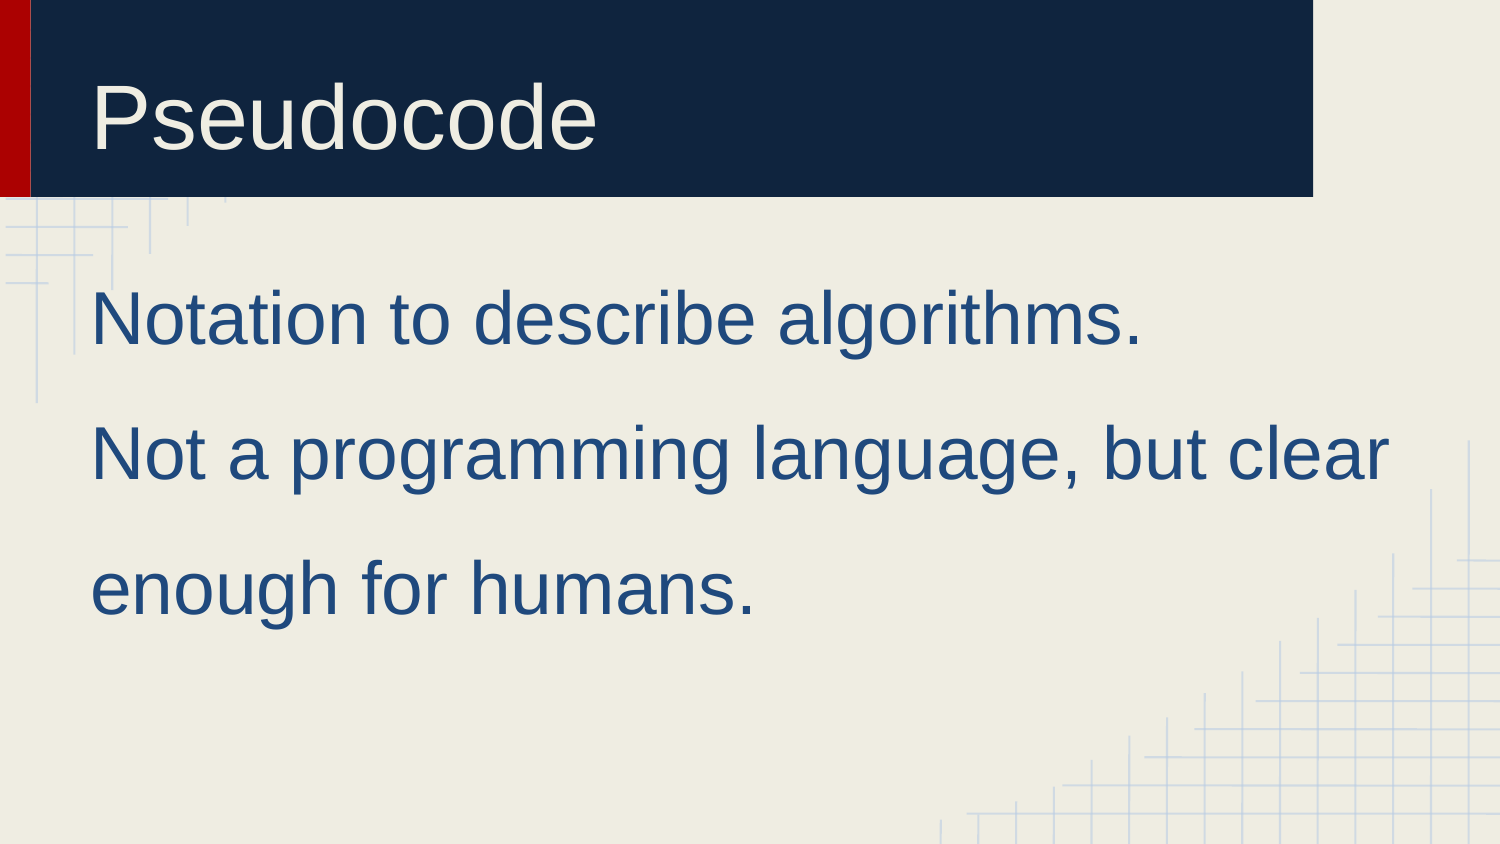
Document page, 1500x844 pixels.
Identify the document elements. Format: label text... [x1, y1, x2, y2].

list Notation to describe algorithms. Not a programming language, but clear enough for humans. [75, 209, 1425, 806]
title Pseudocode [75, 16, 1276, 183]
